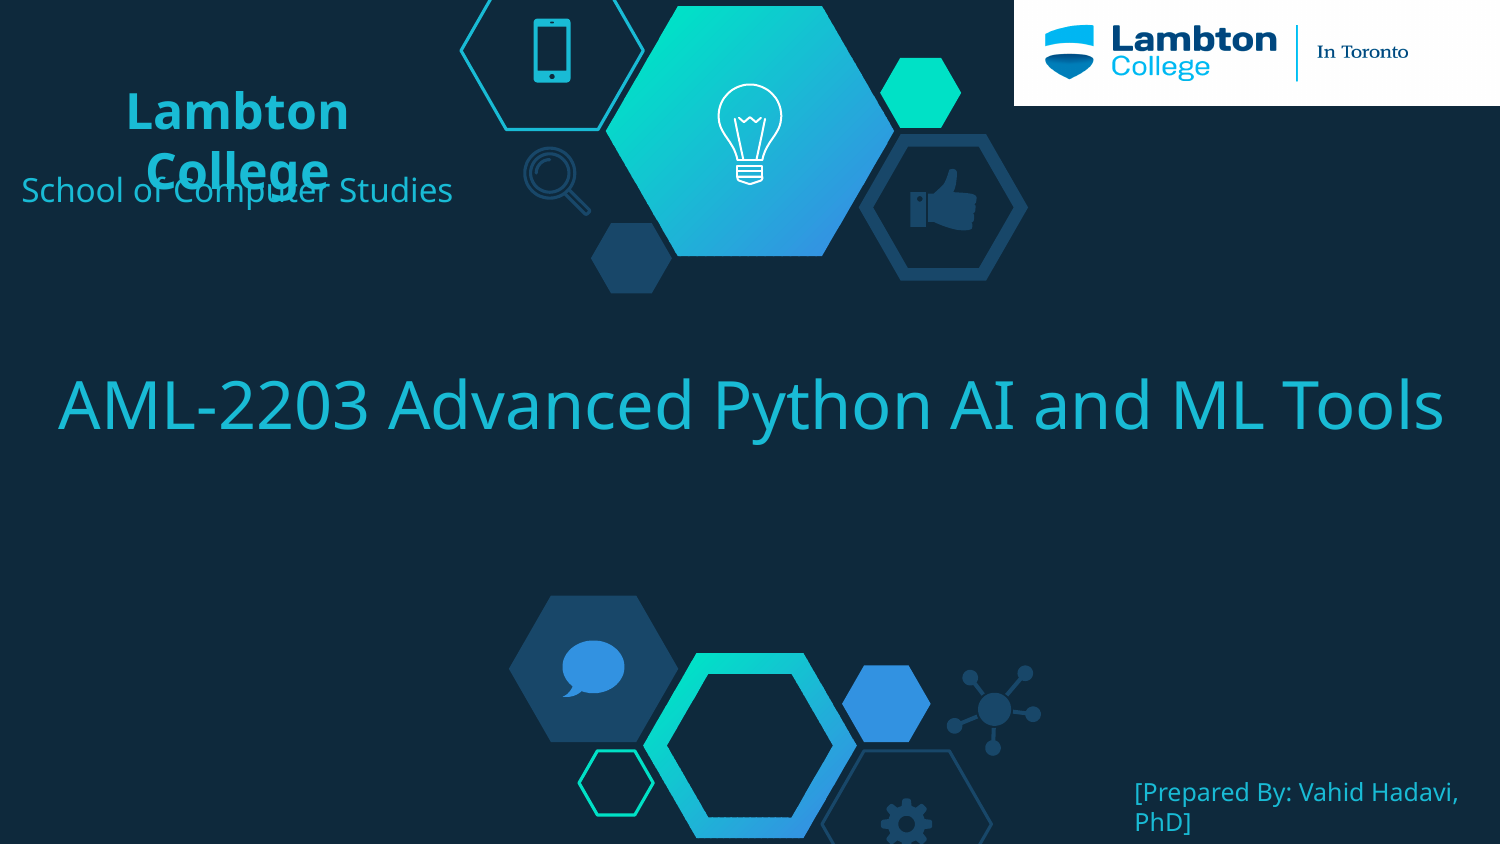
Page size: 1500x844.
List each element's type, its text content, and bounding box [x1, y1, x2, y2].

text_box [Prepared By: Vahid Hadavi, PhD] [1119, 778, 1500, 835]
text_box Lambton College [13, 46, 462, 139]
text_box School of Computer Studies [4, 139, 472, 239]
picture [1014, 0, 1500, 106]
title AML-2203 Advanced Python AI and ML Tools [22, 307, 1483, 499]
